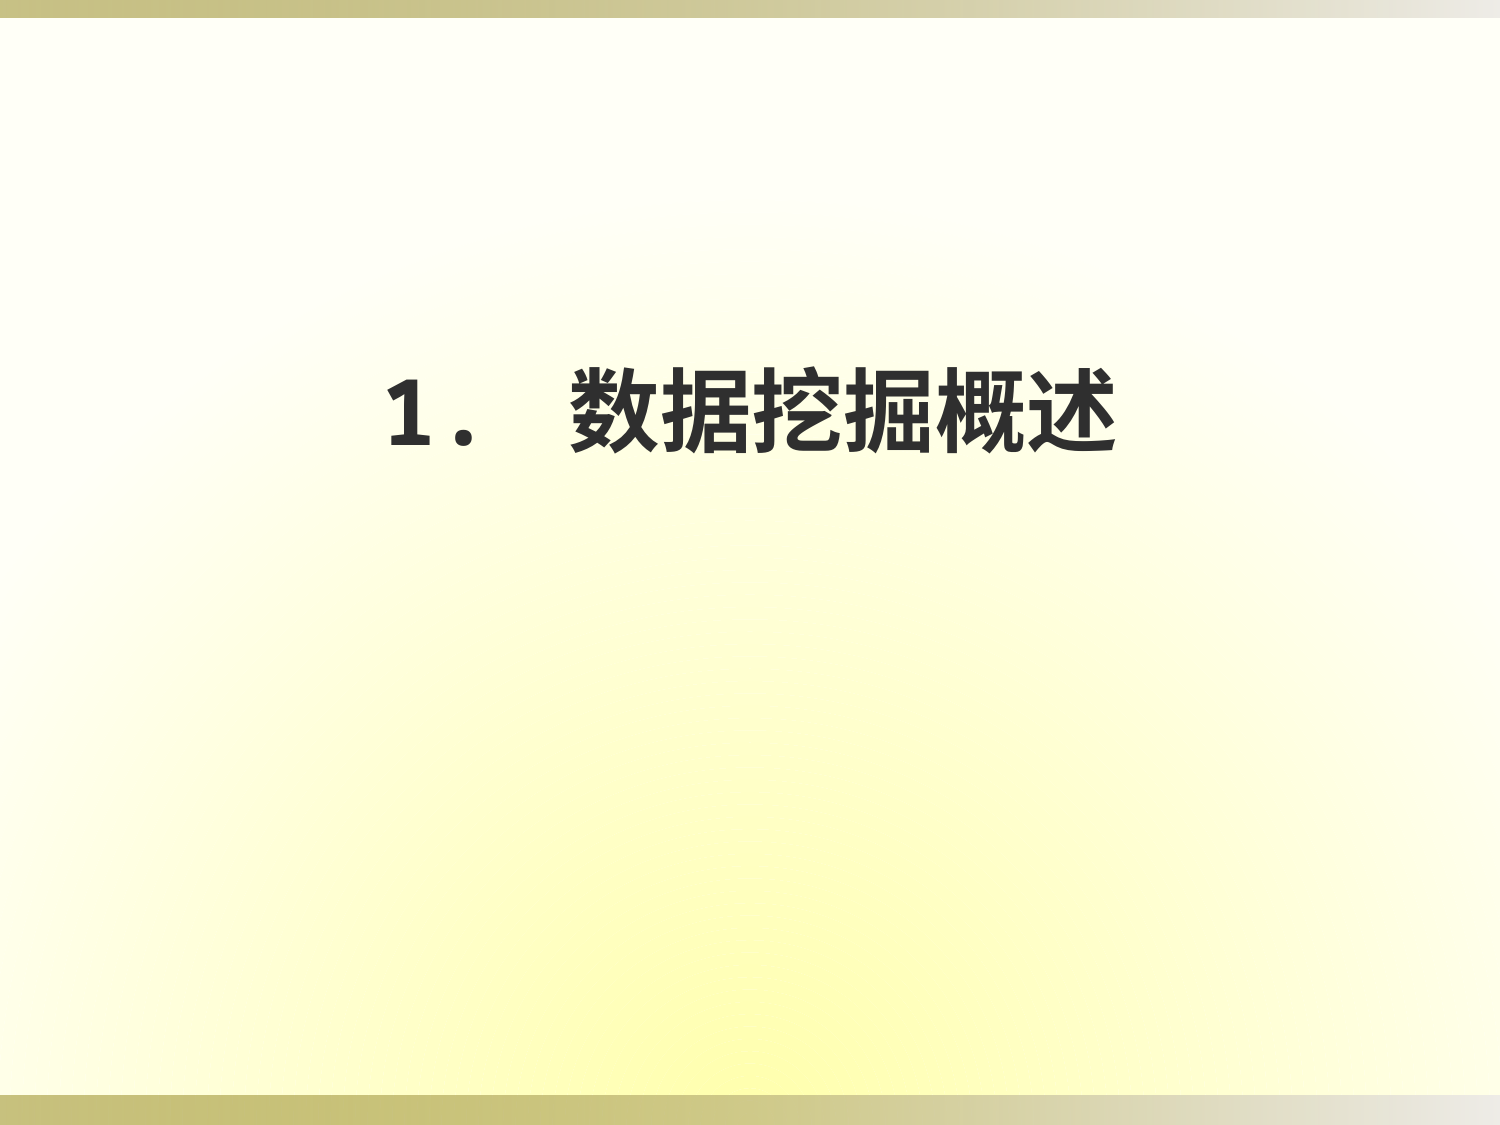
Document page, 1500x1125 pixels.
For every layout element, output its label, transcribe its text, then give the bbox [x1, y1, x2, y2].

text_box 1. 数据挖掘概述 [58, 363, 1442, 472]
